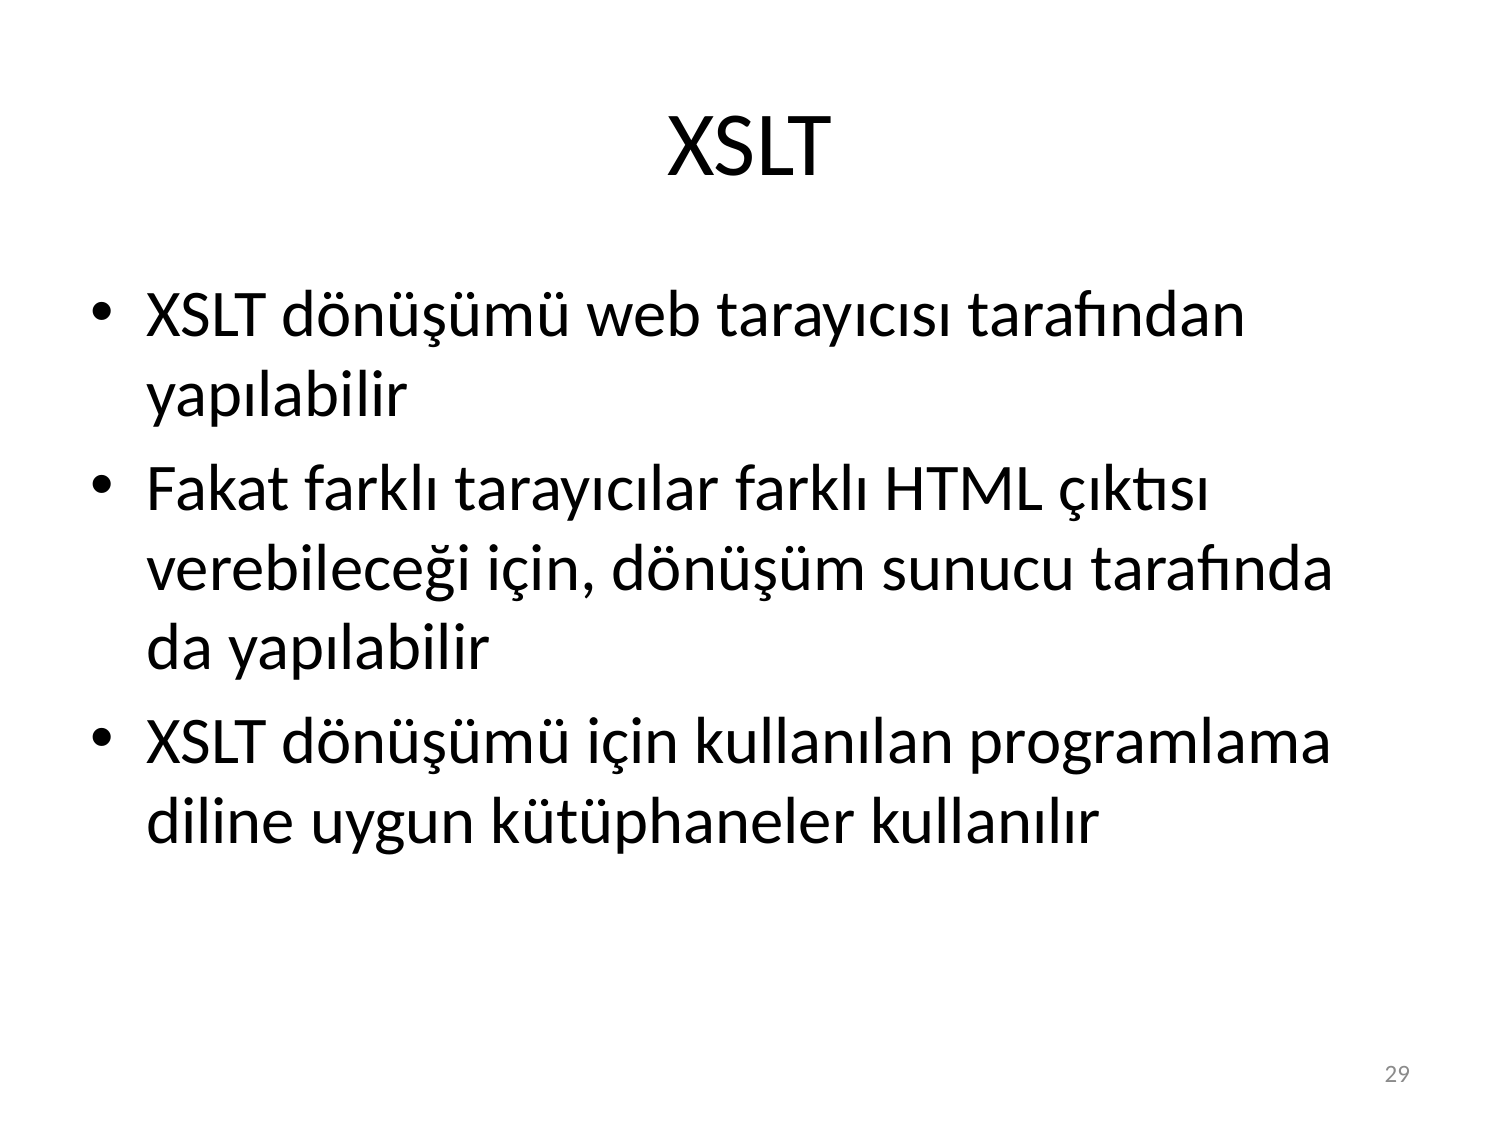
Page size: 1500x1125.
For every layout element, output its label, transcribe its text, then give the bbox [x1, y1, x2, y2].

slide_number 29 [1074, 1042, 1425, 1103]
list XSLT dönüşümü web tarayıcısı tarafından yapılabilir Fakat farklı tarayıcılar farklı HTML çıktısı verebileceği için, dönüşüm sunucu tarafında da yapılabilir XSLT dönüşümü için kullanılan programlama diline uygun kütüphaneler kullanılır [75, 262, 1425, 1005]
title XSLT [75, 45, 1425, 233]
